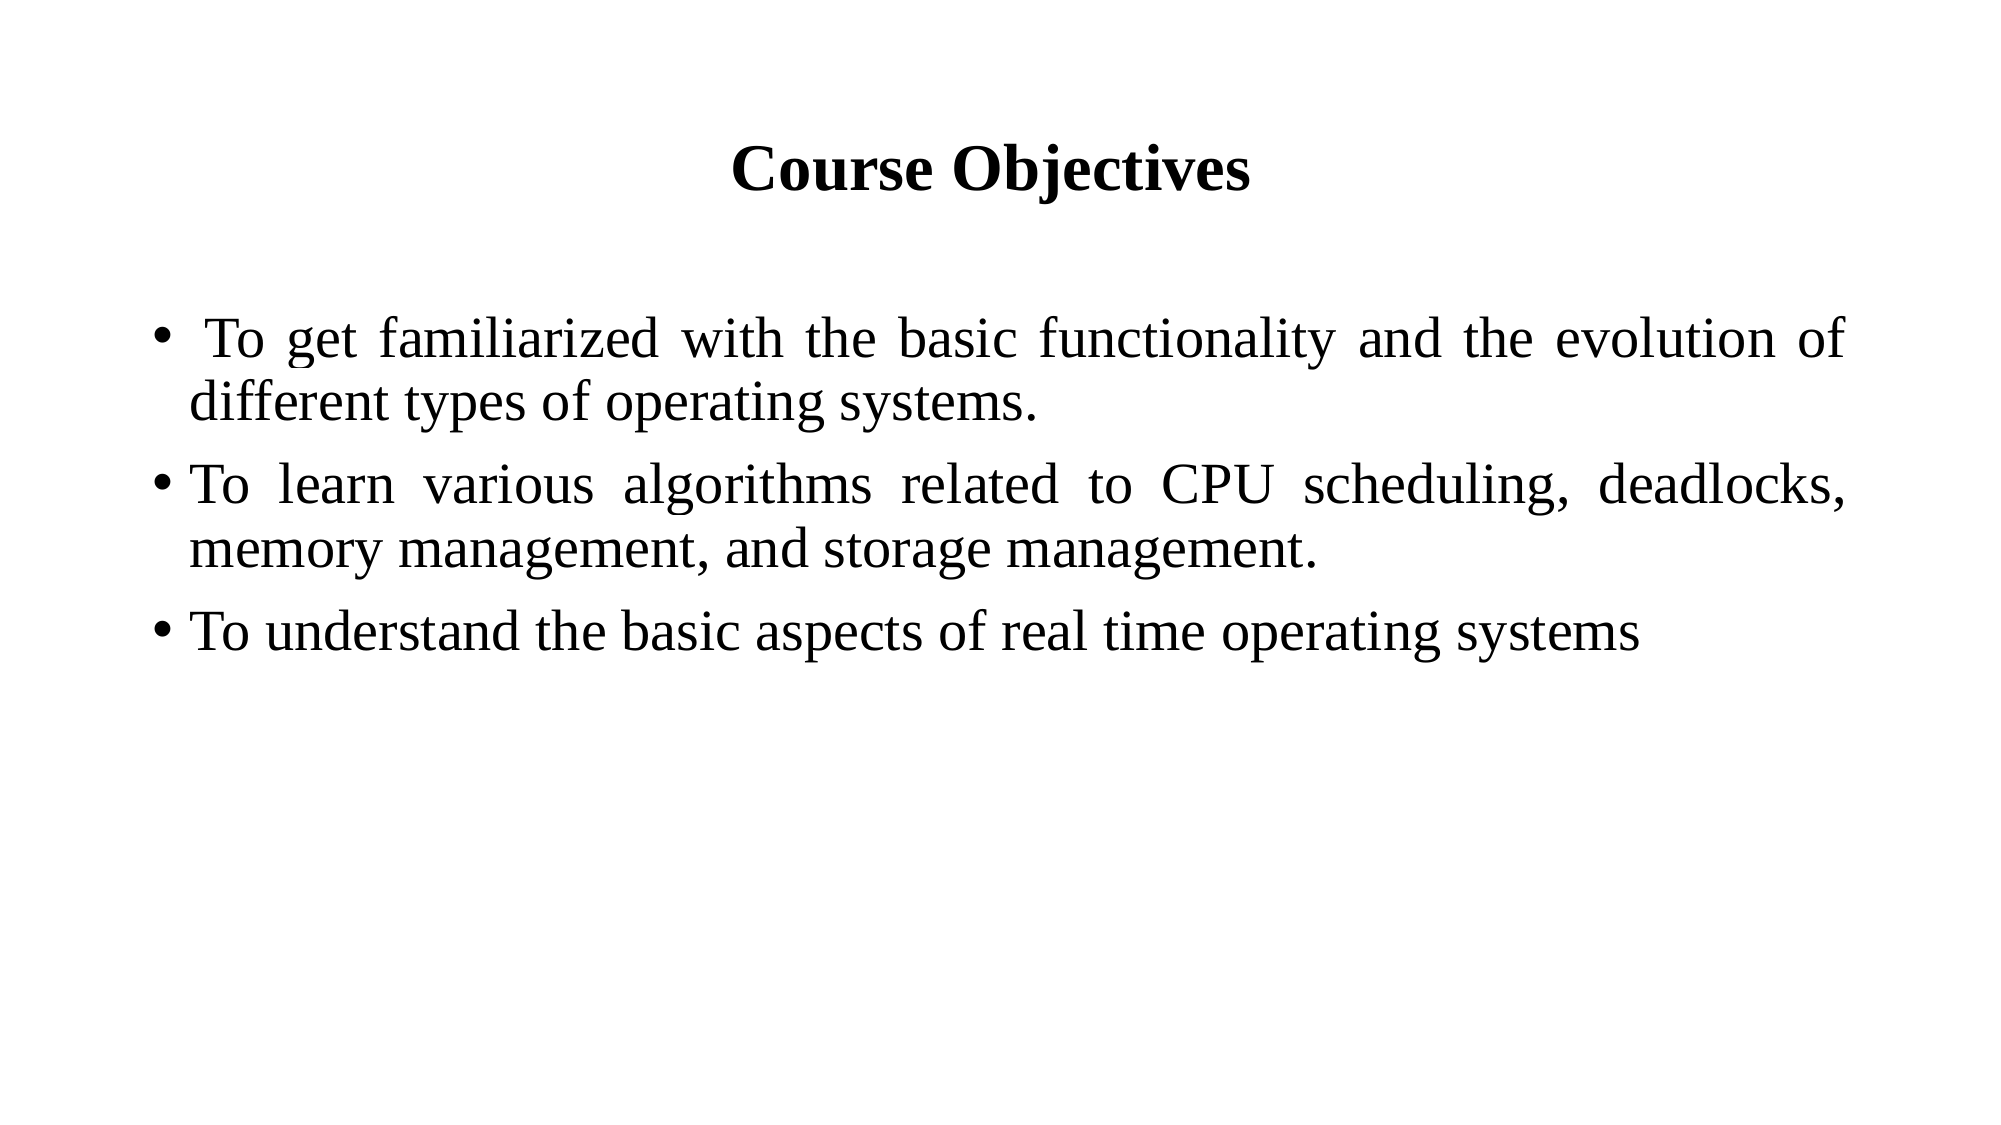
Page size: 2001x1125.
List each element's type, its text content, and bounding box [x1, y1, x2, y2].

title Course Objectives [137, 59, 1863, 278]
list To get familiarized with the basic functionality and the evolution of different types of operating systems. To learn various algorithms related to CPU scheduling, deadlocks, memory management, and storage management. To understand the basic aspects of real time operating systems [137, 299, 1863, 1014]
